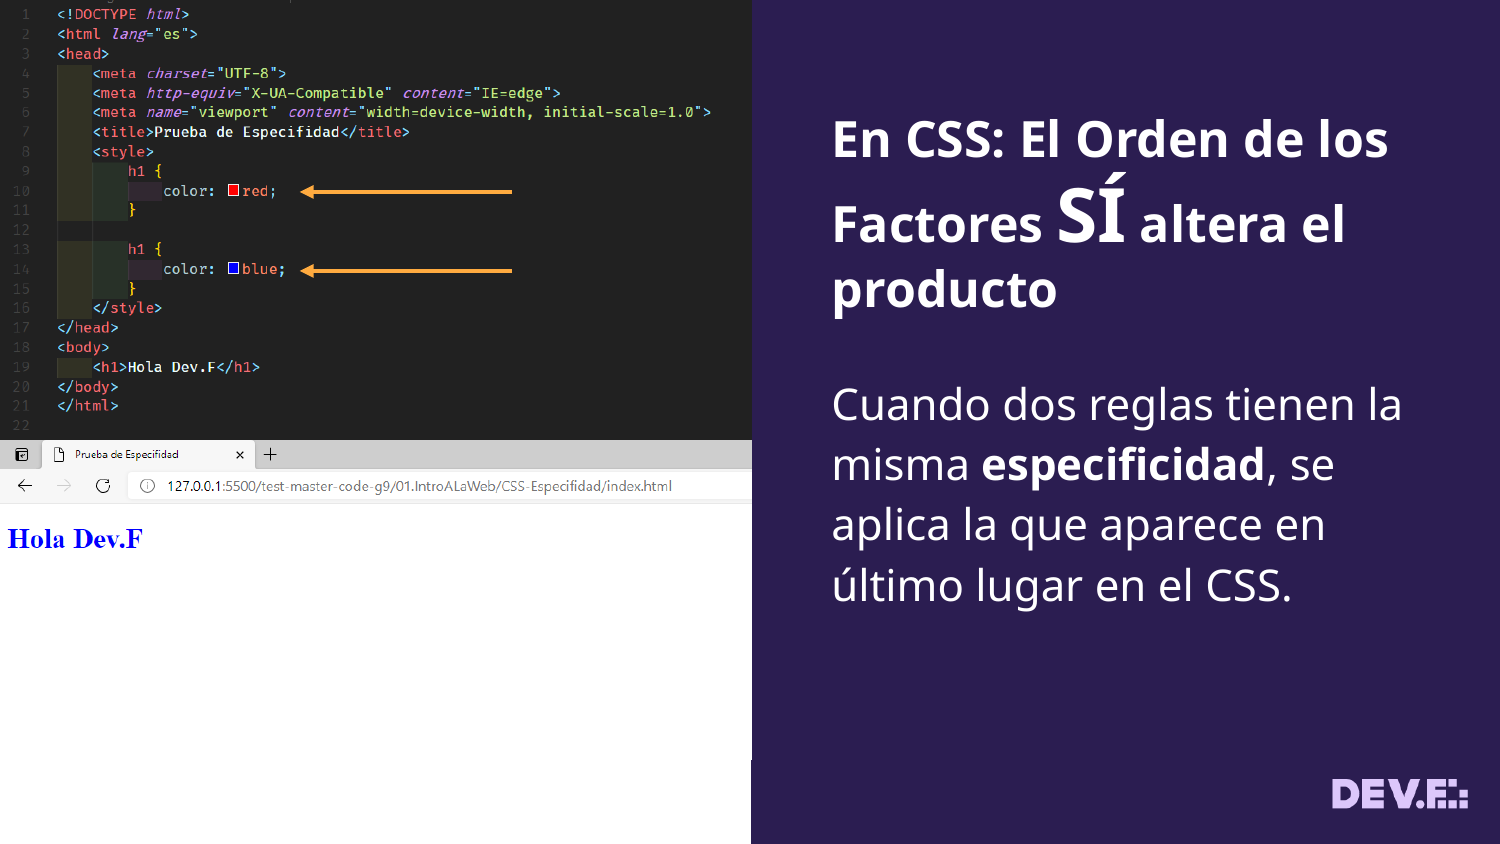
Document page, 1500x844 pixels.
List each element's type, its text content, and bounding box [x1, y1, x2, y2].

list Cuando dos reglas tienen la misma especificidad, se aplica la que aparece en último lugar en el CSS. [816, 353, 1449, 735]
title En CSS: El Orden de los Factores SÍ altera el producto [816, 208, 1449, 333]
picture [0, 0, 1500, 844]
